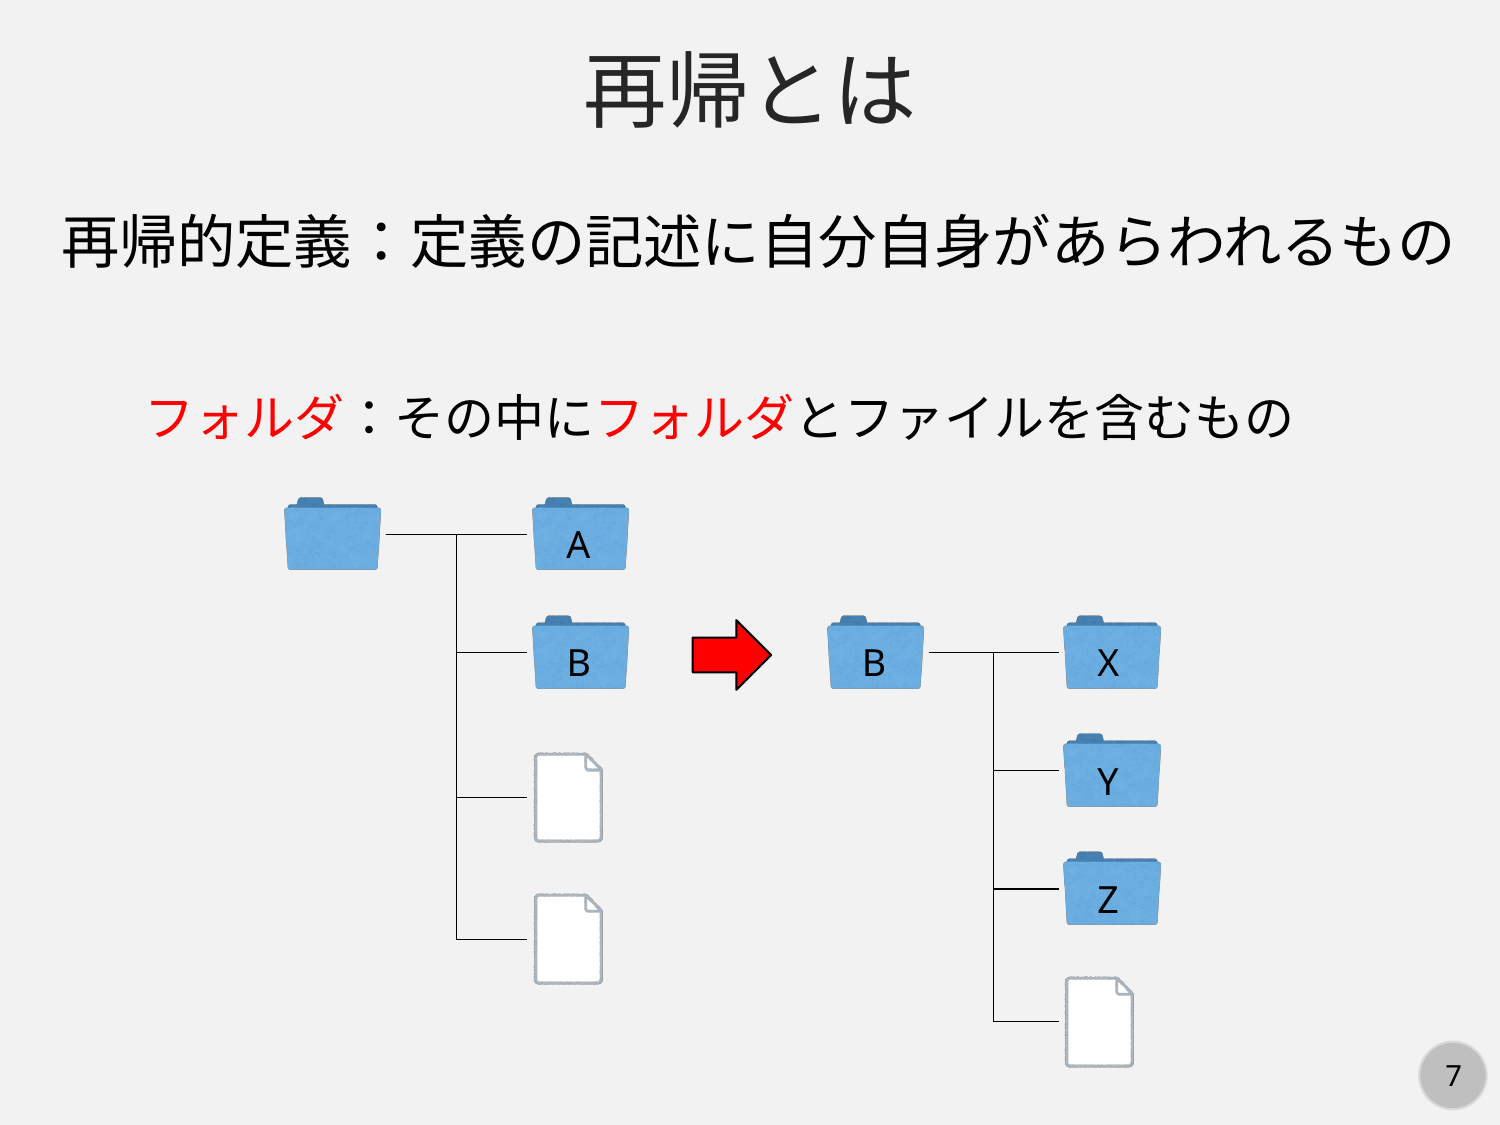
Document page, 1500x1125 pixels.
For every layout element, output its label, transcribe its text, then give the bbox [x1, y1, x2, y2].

picture [528, 750, 609, 845]
list 再帰とは [0, 31, 1500, 155]
picture [528, 608, 634, 698]
picture [527, 490, 634, 580]
text_box 再帰的定義：定義の記述に自分自身があらわれるもの [46, 198, 1471, 283]
picture [1059, 726, 1166, 816]
picture [822, 608, 929, 698]
picture [527, 891, 609, 987]
text_box フォルダ：その中にフォルダとファイルを含むもの [129, 378, 1310, 454]
picture [1059, 844, 1166, 934]
text_box [691, 619, 772, 691]
picture [1058, 608, 1166, 698]
picture [279, 490, 386, 580]
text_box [385, 534, 528, 940]
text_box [928, 652, 1059, 1022]
picture [1058, 974, 1140, 1070]
